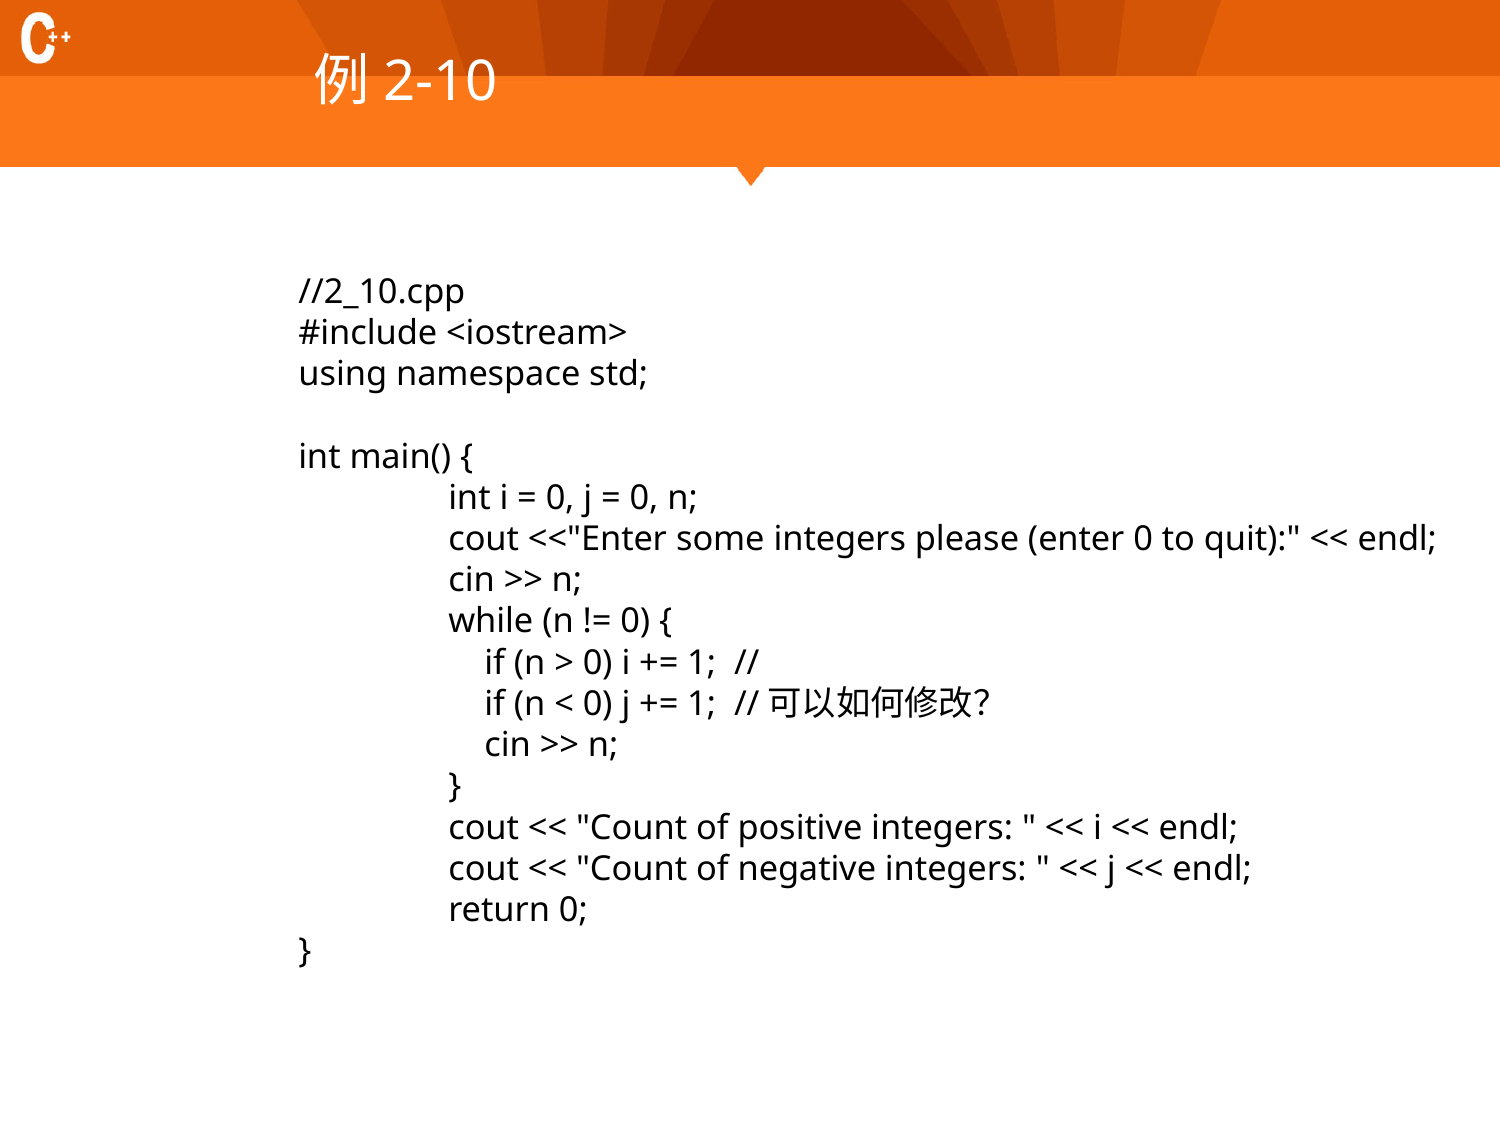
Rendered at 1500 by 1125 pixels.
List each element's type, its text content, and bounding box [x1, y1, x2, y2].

picture [0, 0, 1500, 1125]
title 例2-10 [298, 7, 1425, 149]
list //2_10.cpp #include <iostream> using namespace std; int main() { int i = 0, j = 0, n; cout <<"Enter some integers please (enter 0 to quit):" << endl; cin >> n; while (n != 0) { if (n > 0) i += 1; // if (n < 0) j += 1; //可以如何修改？ cin >> n; } cout << "Count of positive integers: " << i << endl; cout << "Count of negative integers: " << j << endl; return 0; } [269, 261, 1468, 914]
